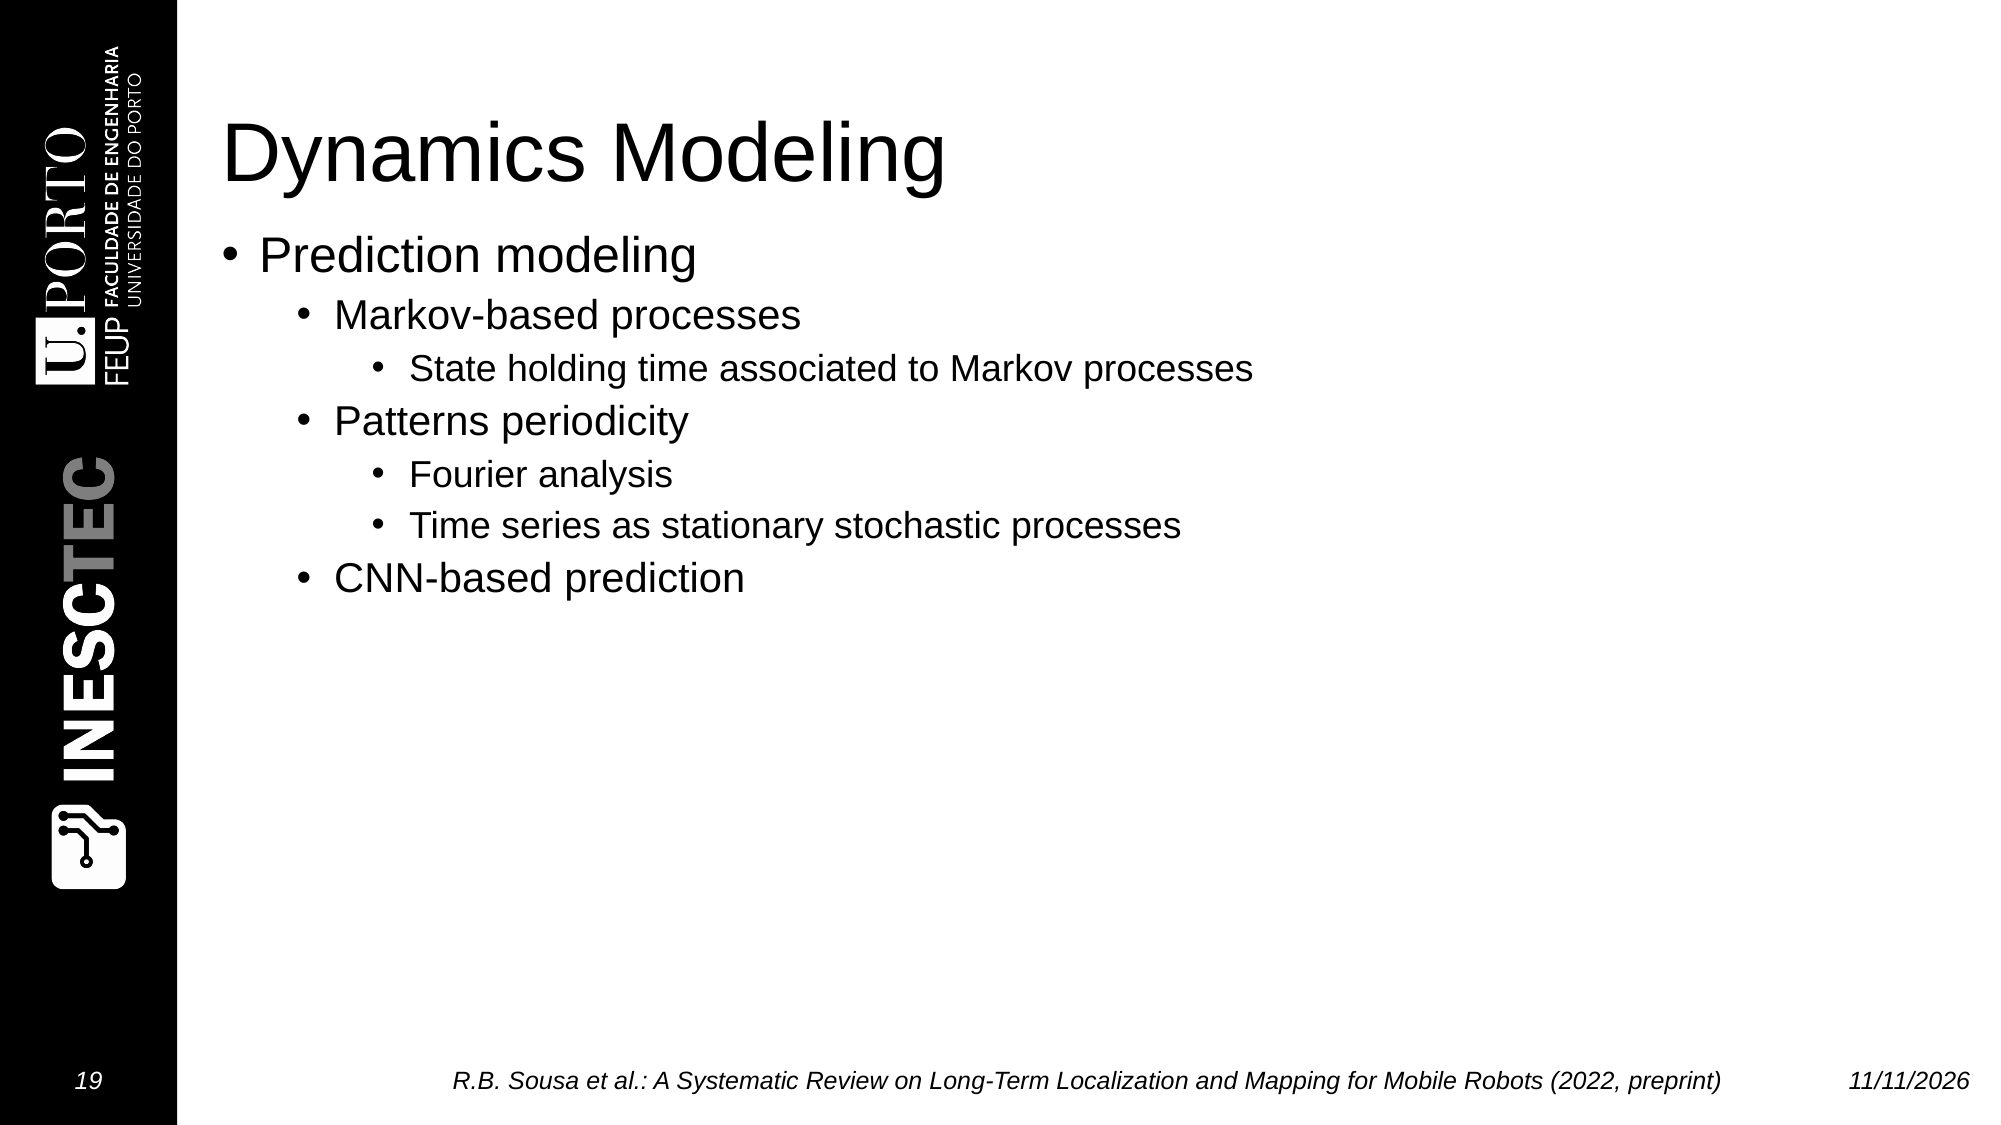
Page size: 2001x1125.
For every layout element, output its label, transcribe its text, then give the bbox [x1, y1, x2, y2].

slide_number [1822, 1049, 1971, 1110]
list Prediction modeling Markov-based processes State holding time associated to Markov processes Patterns periodicity Fourier analysis Time series as stationary stochastic processes CNN-based prediction [206, 221, 1971, 1036]
footer R.B. Sousa et al.: A Systematic Review on Long-Term Localization and Mapping for Mobile Robots (2022, preprint) [383, 1049, 1794, 1110]
picture [15, 421, 163, 925]
slide_number 19 [29, 1049, 148, 1110]
title Dynamics Modeling [206, 29, 1971, 207]
picture [15, 30, 163, 406]
